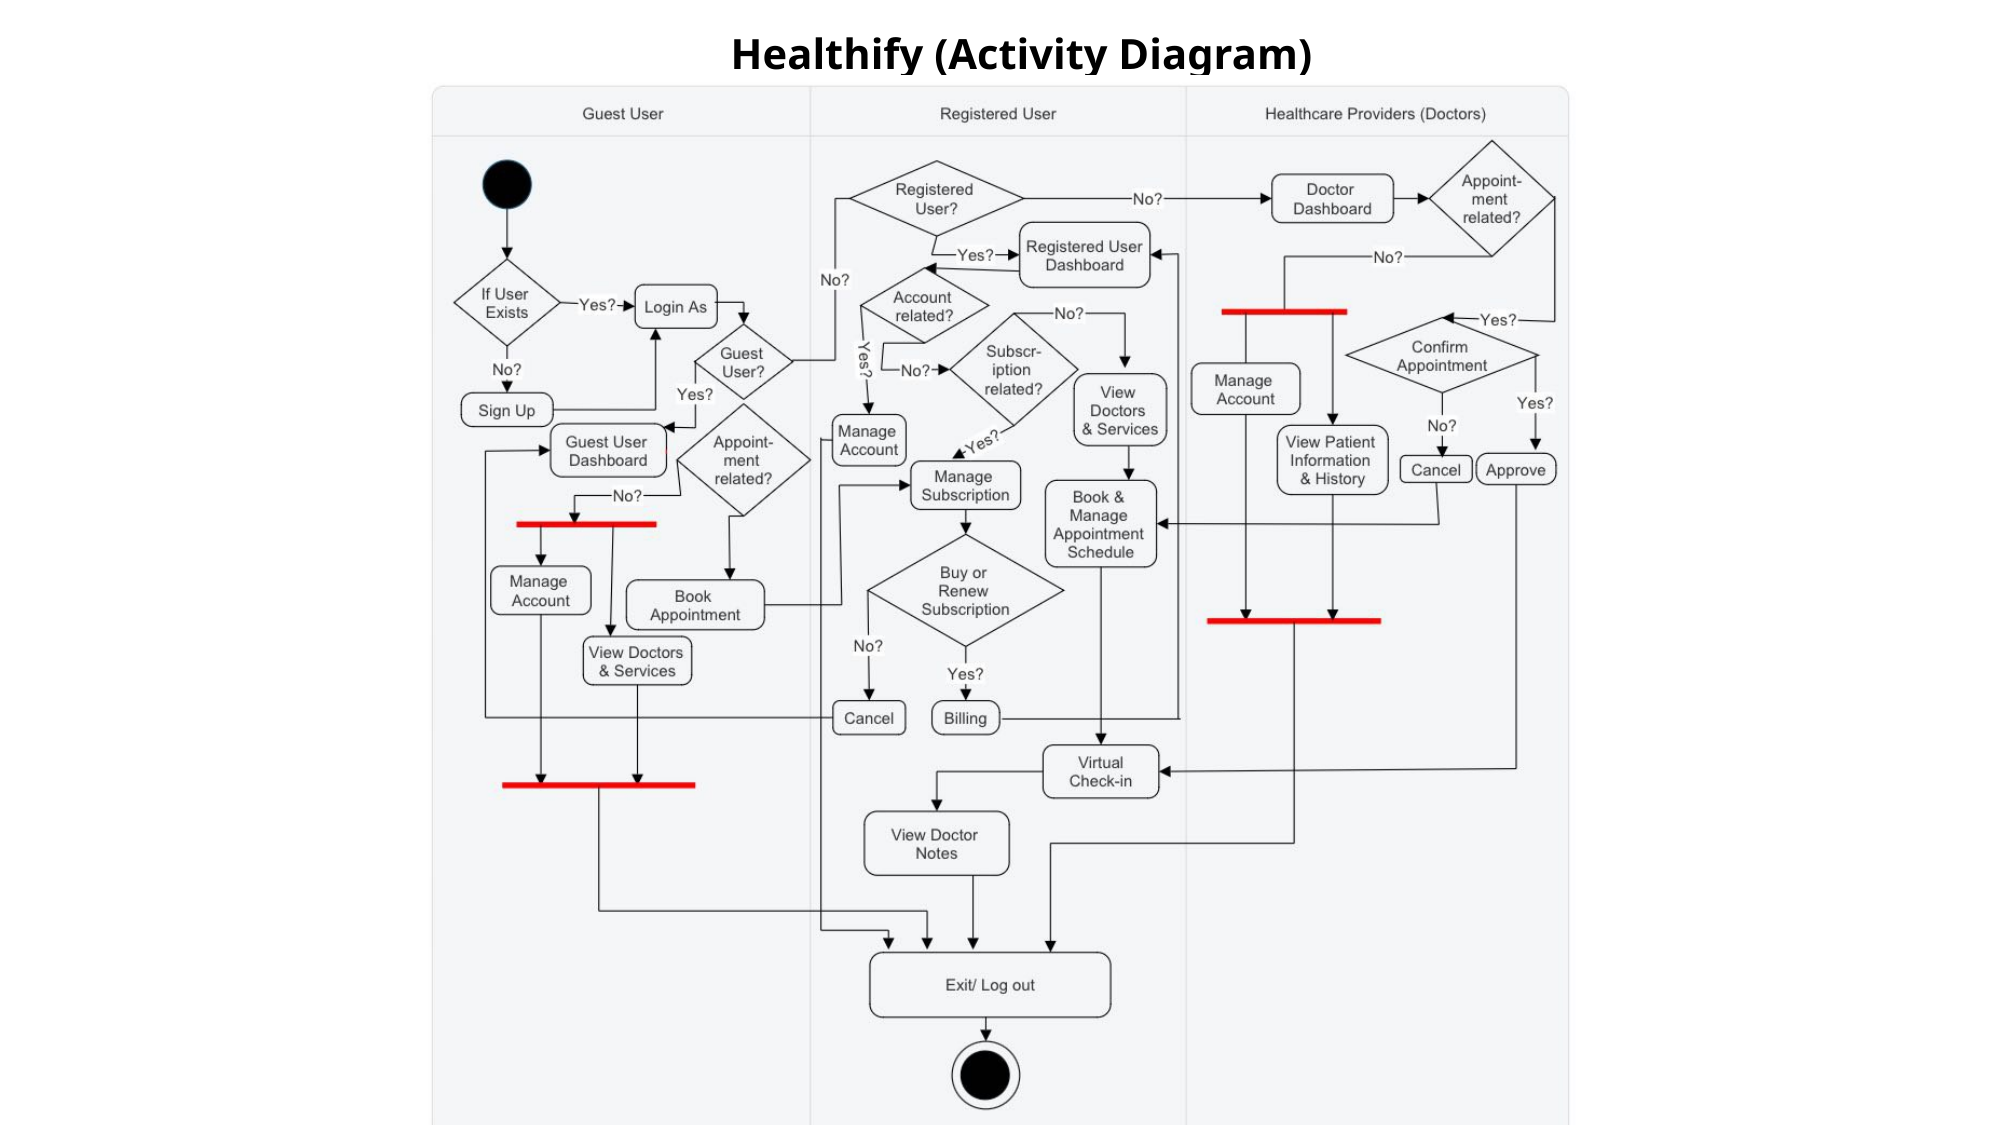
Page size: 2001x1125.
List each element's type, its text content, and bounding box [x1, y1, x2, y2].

picture [418, 74, 1582, 1125]
text_box Healthify (Activity Diagram) [715, 20, 1755, 86]
